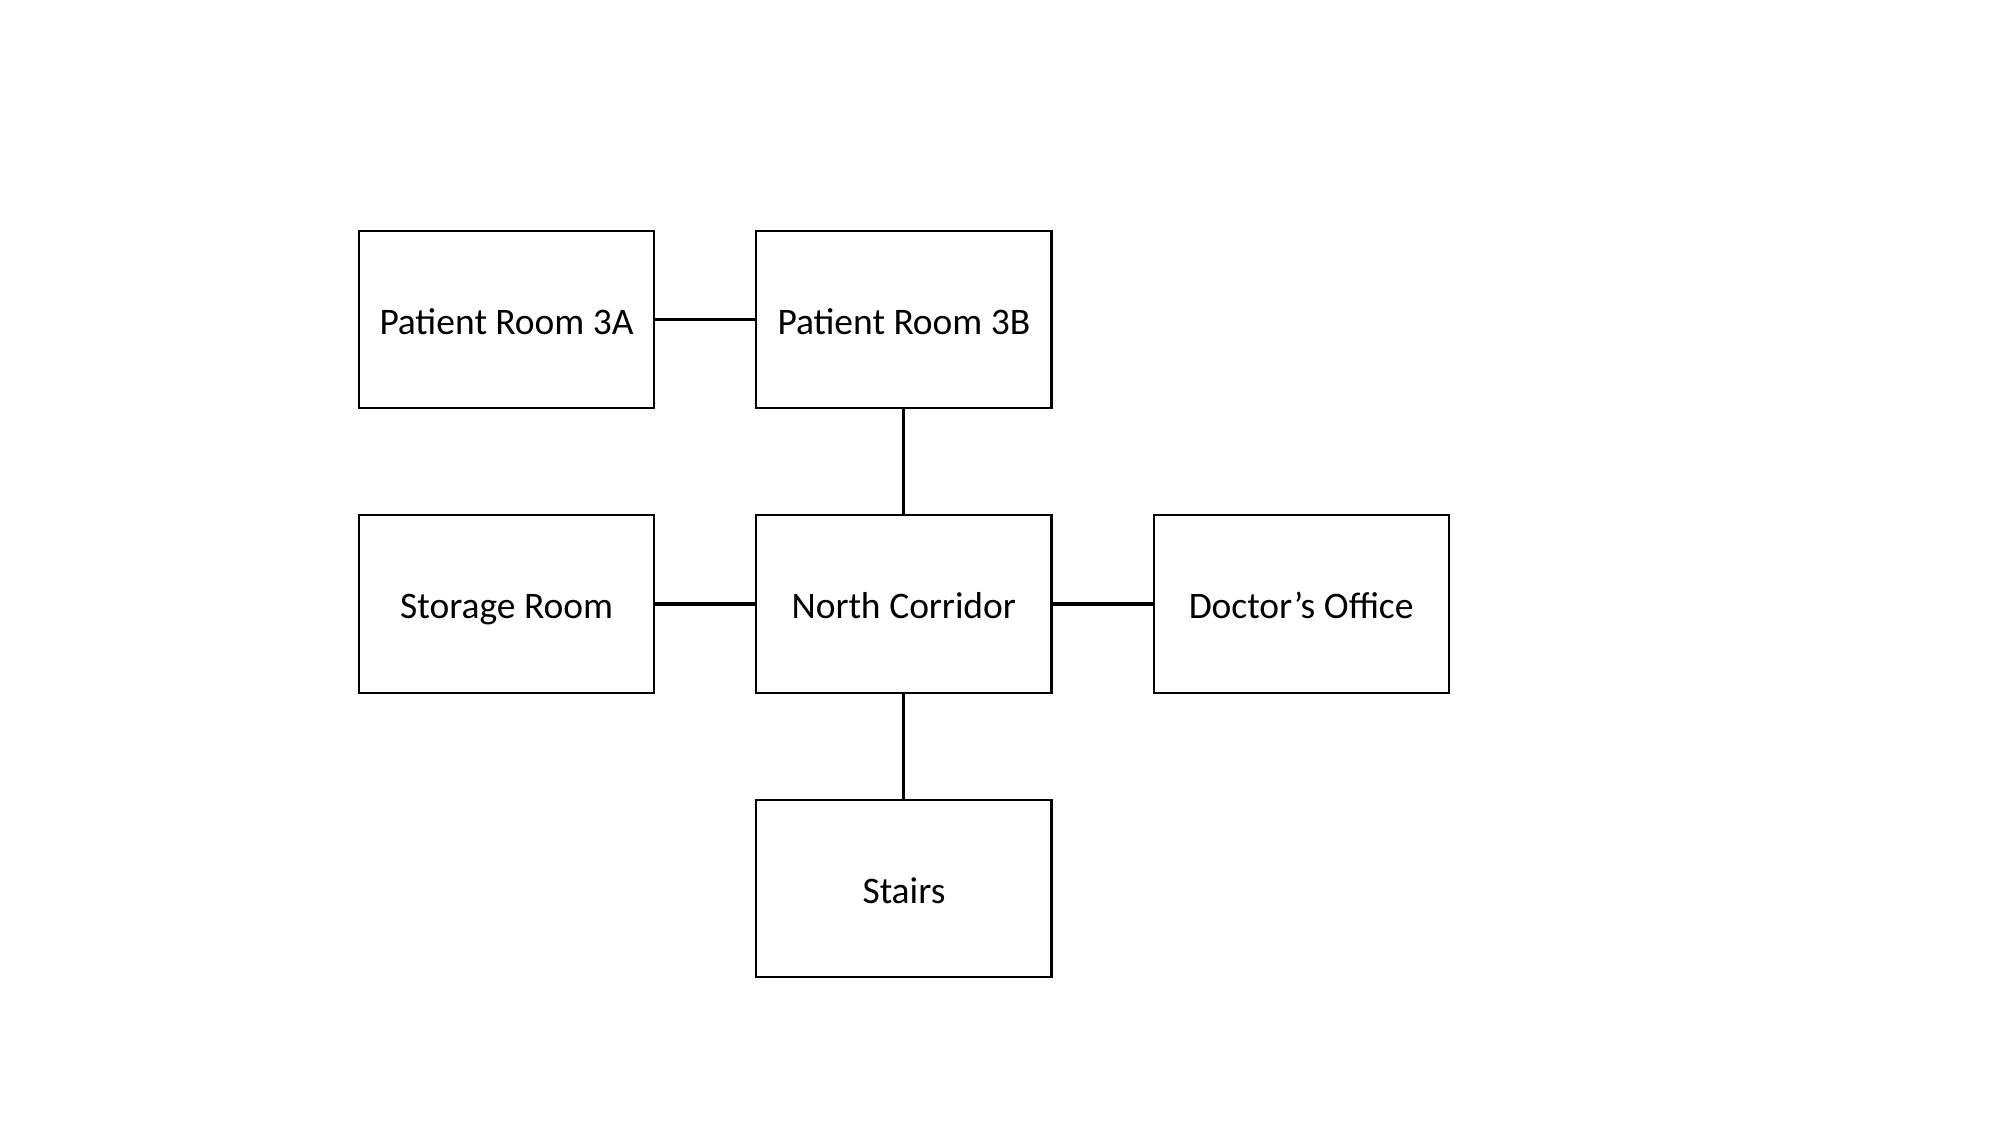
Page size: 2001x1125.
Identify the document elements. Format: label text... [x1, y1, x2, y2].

text_box Patient Room 3B [755, 230, 1053, 409]
text_box Stairs [755, 799, 1053, 978]
text_box Doctor’s Office [1153, 514, 1450, 694]
text_box Storage Room [358, 514, 655, 694]
text_box Patient Room 3A [358, 230, 655, 409]
text_box North Corridor [755, 514, 1053, 694]
